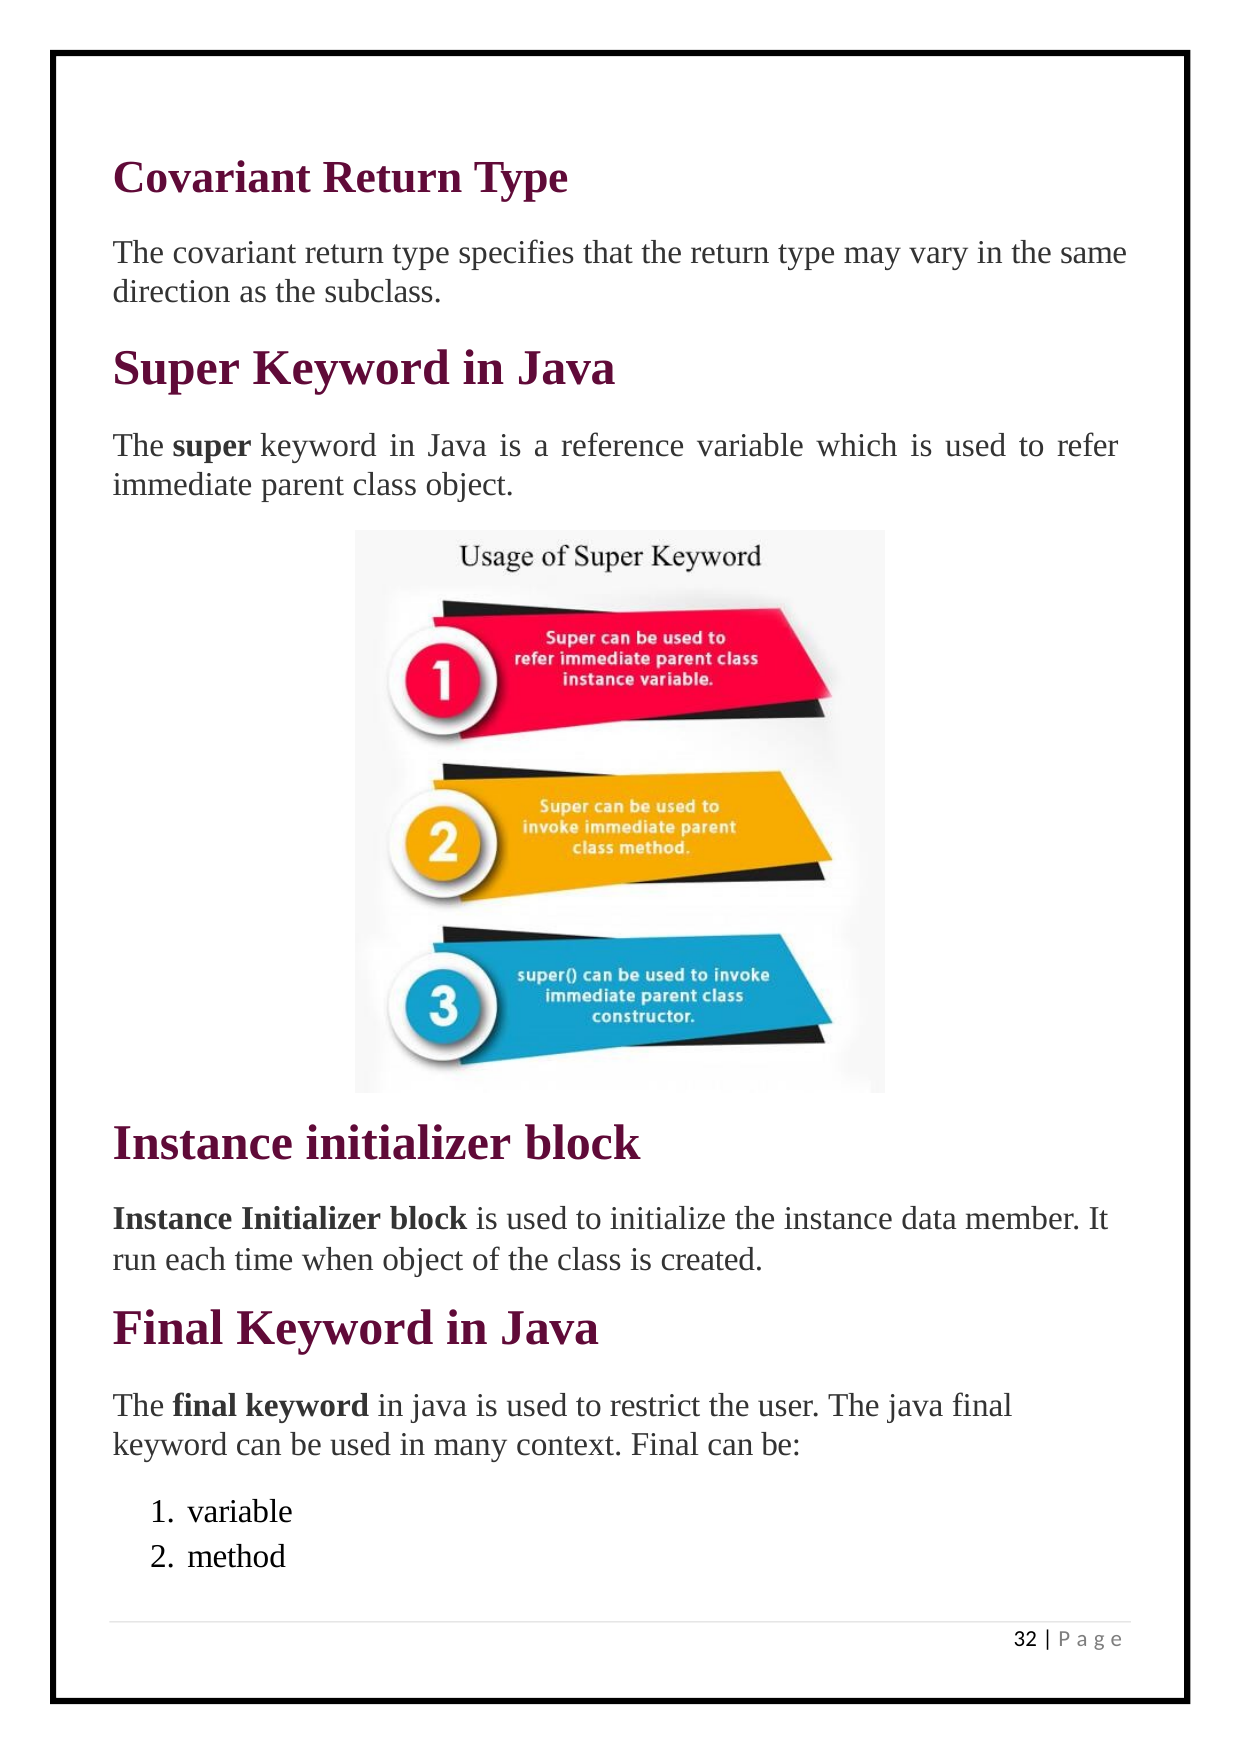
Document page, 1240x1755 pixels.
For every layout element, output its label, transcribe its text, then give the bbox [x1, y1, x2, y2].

picture [355, 529, 885, 1093]
slide_number 32 | P a g e [1007, 1626, 1124, 1755]
text_box Covariant Return Type The covariant return type specifies that the return type may vary in the same direction as the subclass. Super Keyword in Java The super keyword in Java is a reference variable which is used to refer immediate parent class object. [110, 144, 1130, 502]
text_box Instance initializer block Instance Initializer block is used to initialize the instance data member. It run each time when object of the class is created. Final Keyword in Java The final keyword in java is used to restrict the user. The java final keyword can be used in many context. Final can be: variable method [110, 1107, 1130, 1574]
text_box [50, 49, 1191, 1705]
